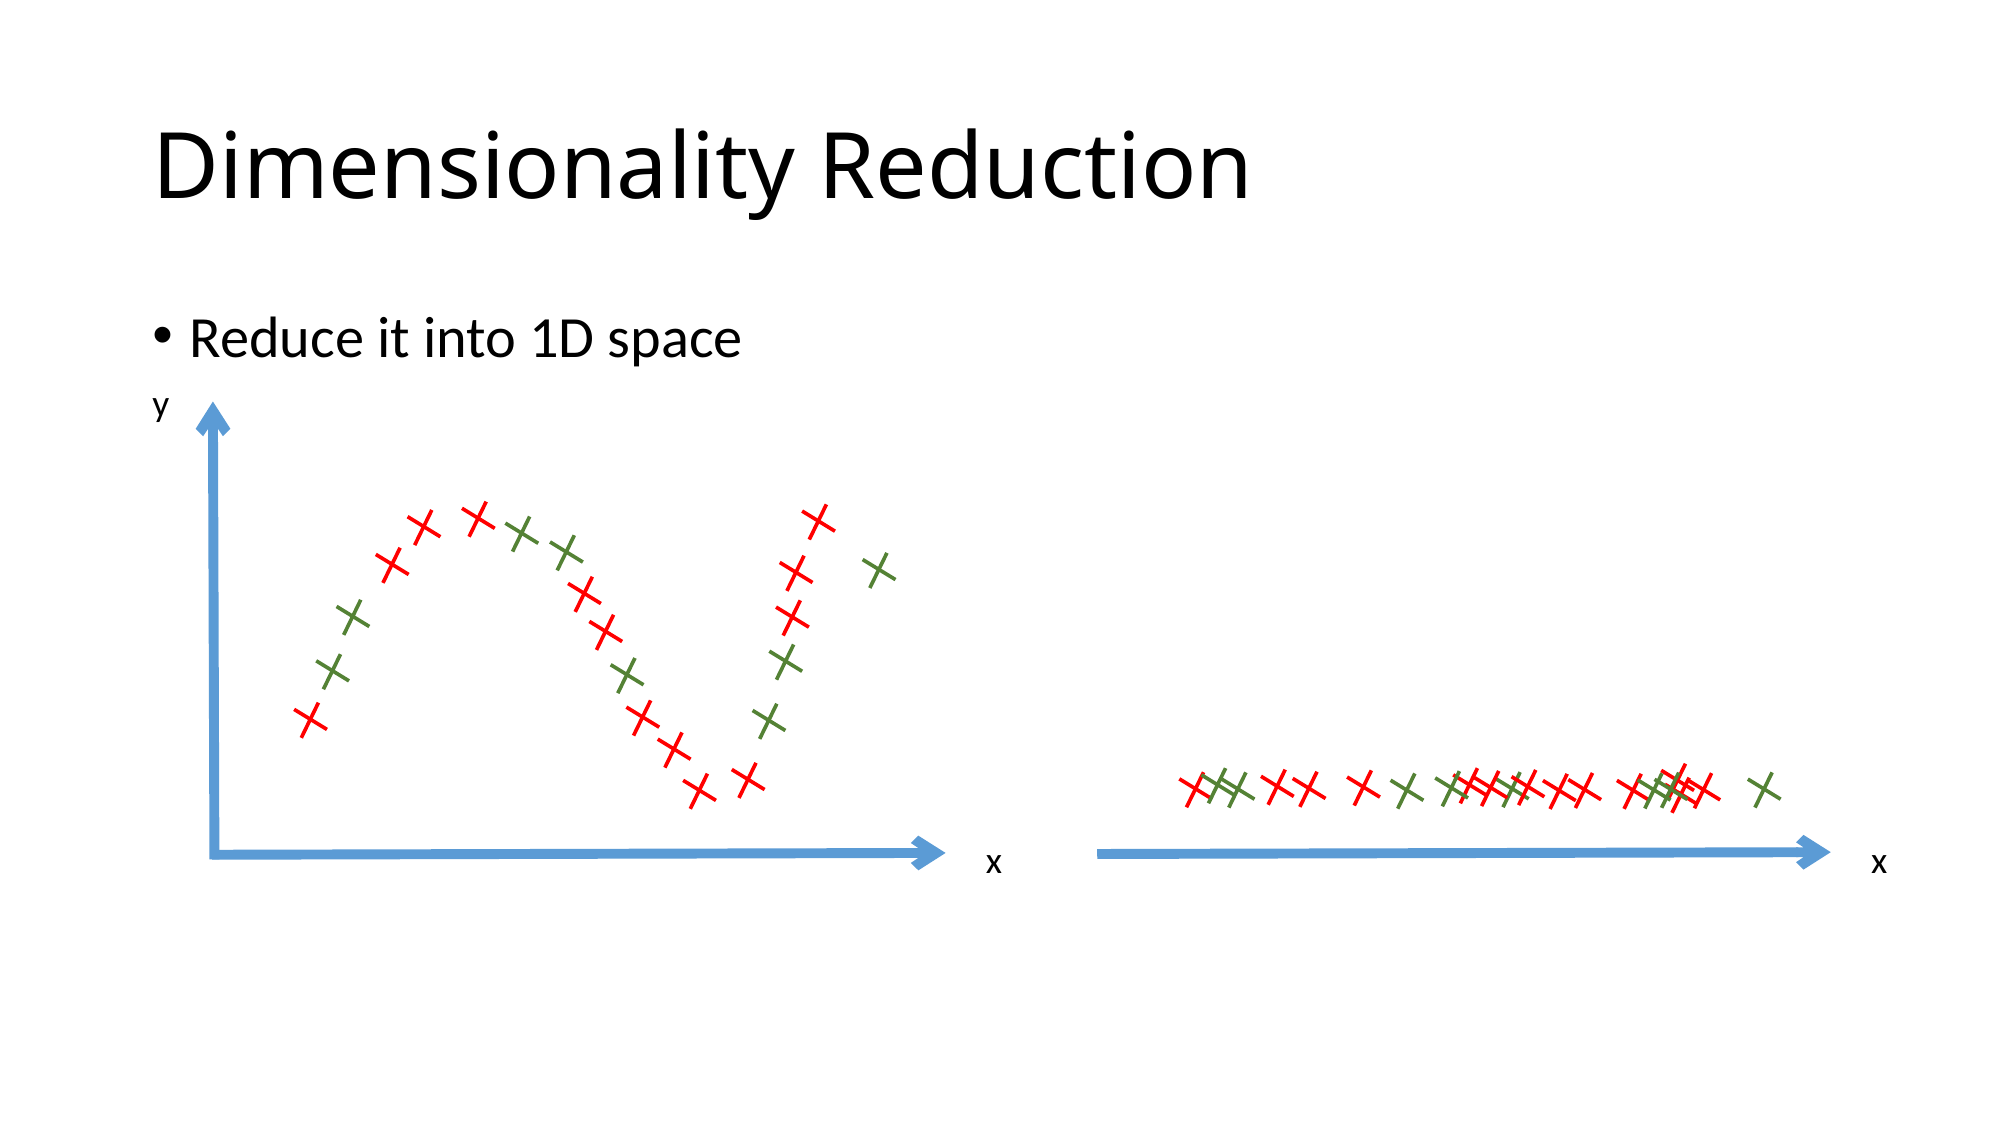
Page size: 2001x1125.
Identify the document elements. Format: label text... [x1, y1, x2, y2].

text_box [769, 644, 803, 680]
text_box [1292, 771, 1326, 807]
list Reduce it into 1D space [137, 299, 1863, 1014]
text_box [1616, 773, 1637, 809]
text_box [683, 773, 716, 809]
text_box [776, 600, 809, 636]
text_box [407, 509, 441, 546]
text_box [316, 654, 349, 690]
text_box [1260, 769, 1294, 805]
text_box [1179, 772, 1213, 808]
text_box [461, 501, 495, 537]
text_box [1221, 772, 1255, 808]
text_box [1661, 763, 1694, 773]
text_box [505, 516, 539, 552]
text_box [1453, 768, 1486, 804]
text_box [294, 702, 327, 738]
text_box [1201, 768, 1235, 804]
text_box y [137, 371, 185, 431]
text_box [550, 535, 583, 571]
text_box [336, 599, 370, 635]
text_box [1568, 772, 1602, 809]
text_box x [1856, 828, 1903, 889]
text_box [1664, 808, 1698, 813]
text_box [779, 555, 813, 591]
title Dimensionality Reduction [137, 59, 1863, 278]
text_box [731, 762, 765, 798]
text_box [1511, 769, 1545, 806]
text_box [657, 732, 691, 768]
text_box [1687, 773, 1721, 809]
text_box x [971, 829, 1017, 889]
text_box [589, 614, 623, 650]
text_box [626, 700, 660, 736]
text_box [752, 703, 786, 739]
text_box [1654, 772, 1688, 808]
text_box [375, 547, 409, 583]
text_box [1637, 773, 1671, 809]
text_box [1435, 771, 1468, 807]
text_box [1347, 770, 1380, 806]
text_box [862, 552, 896, 588]
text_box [1390, 773, 1424, 809]
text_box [567, 576, 601, 612]
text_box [1747, 772, 1781, 808]
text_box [1495, 772, 1529, 808]
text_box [802, 504, 835, 540]
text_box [1542, 773, 1568, 809]
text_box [1474, 770, 1508, 807]
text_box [610, 658, 644, 694]
